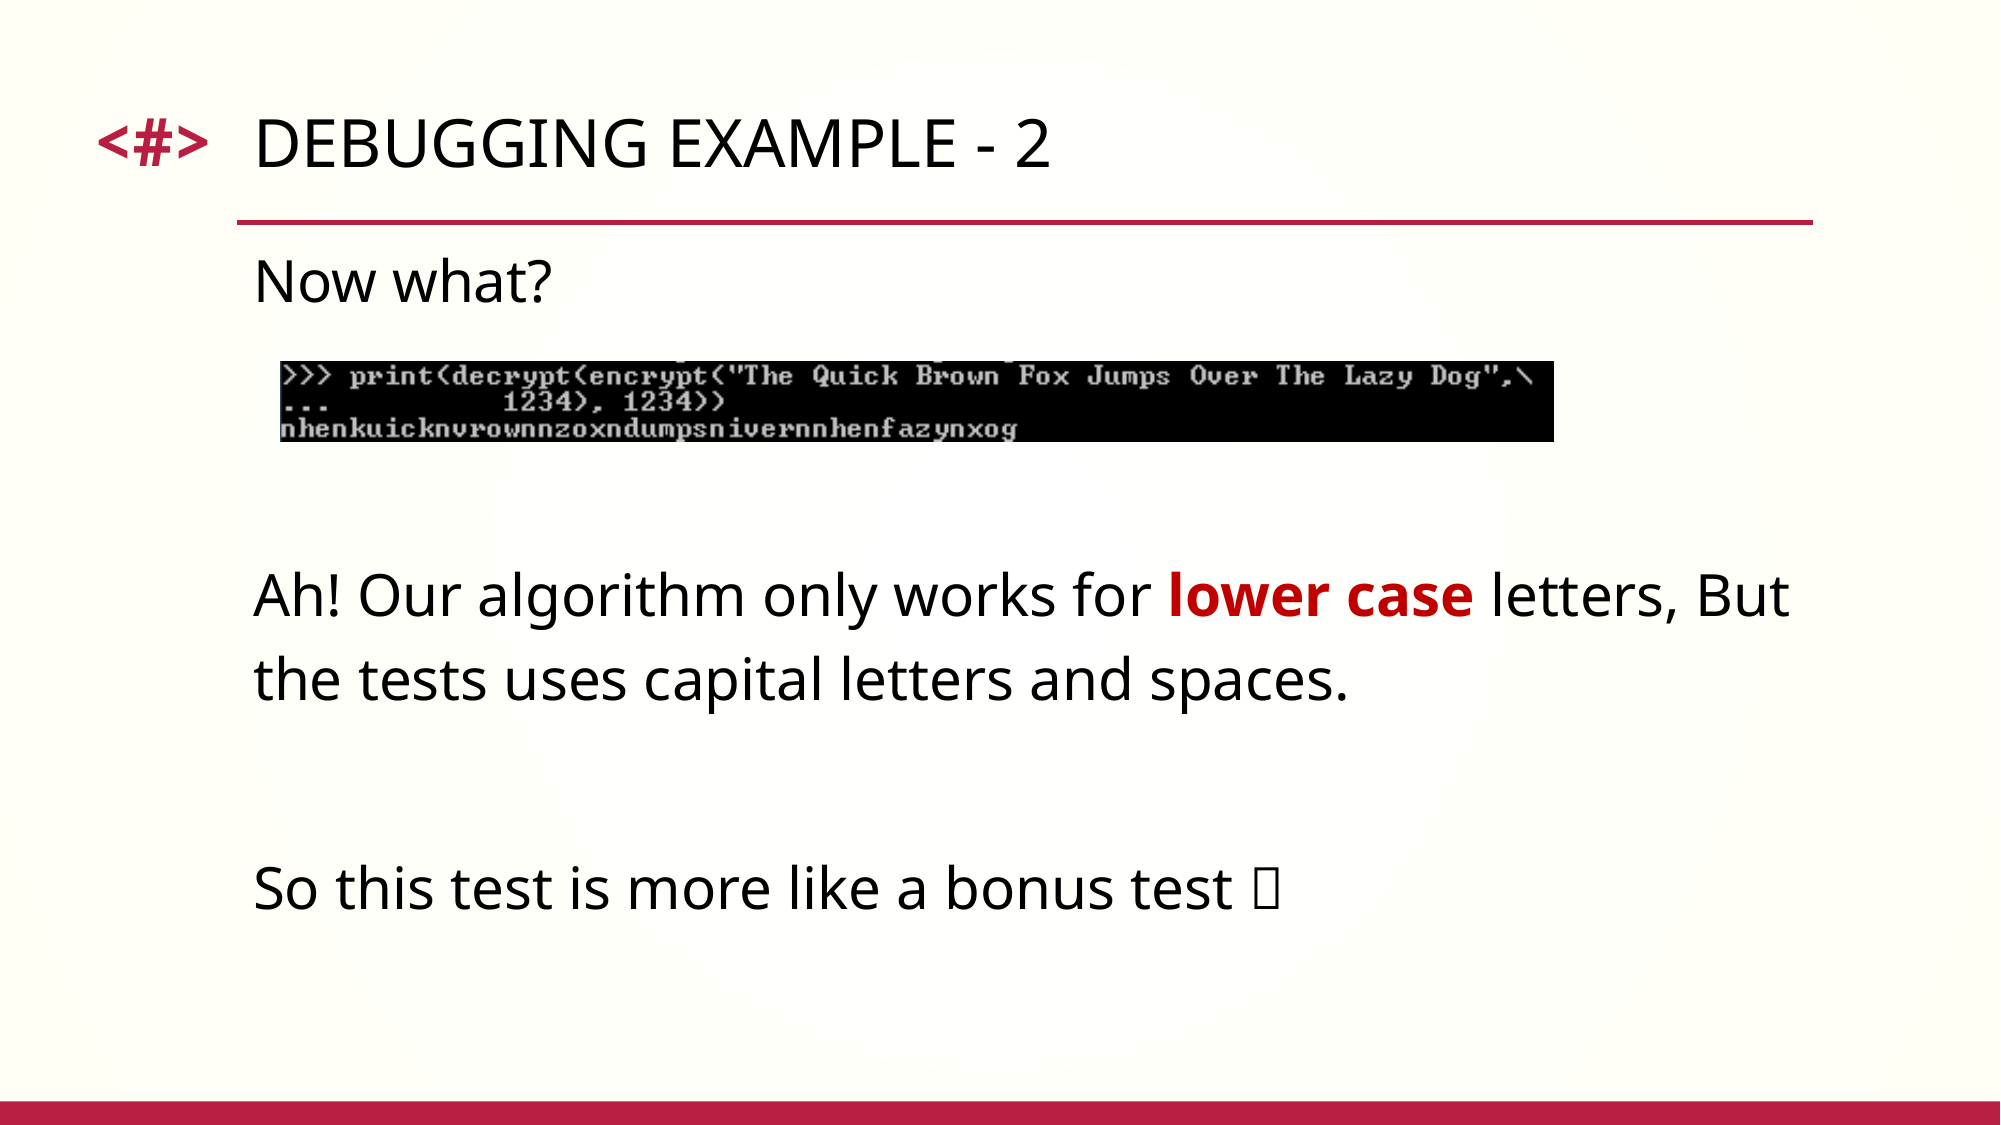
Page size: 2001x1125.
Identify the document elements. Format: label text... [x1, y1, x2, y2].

picture [279, 361, 1555, 442]
list Now what? Ah! Our algorithm only works for lower case letters, But the tests uses capital letters and spaces. So this test is more like a bonus test  [238, 223, 1814, 1045]
title Debugging Example - 2 [238, 92, 1814, 211]
